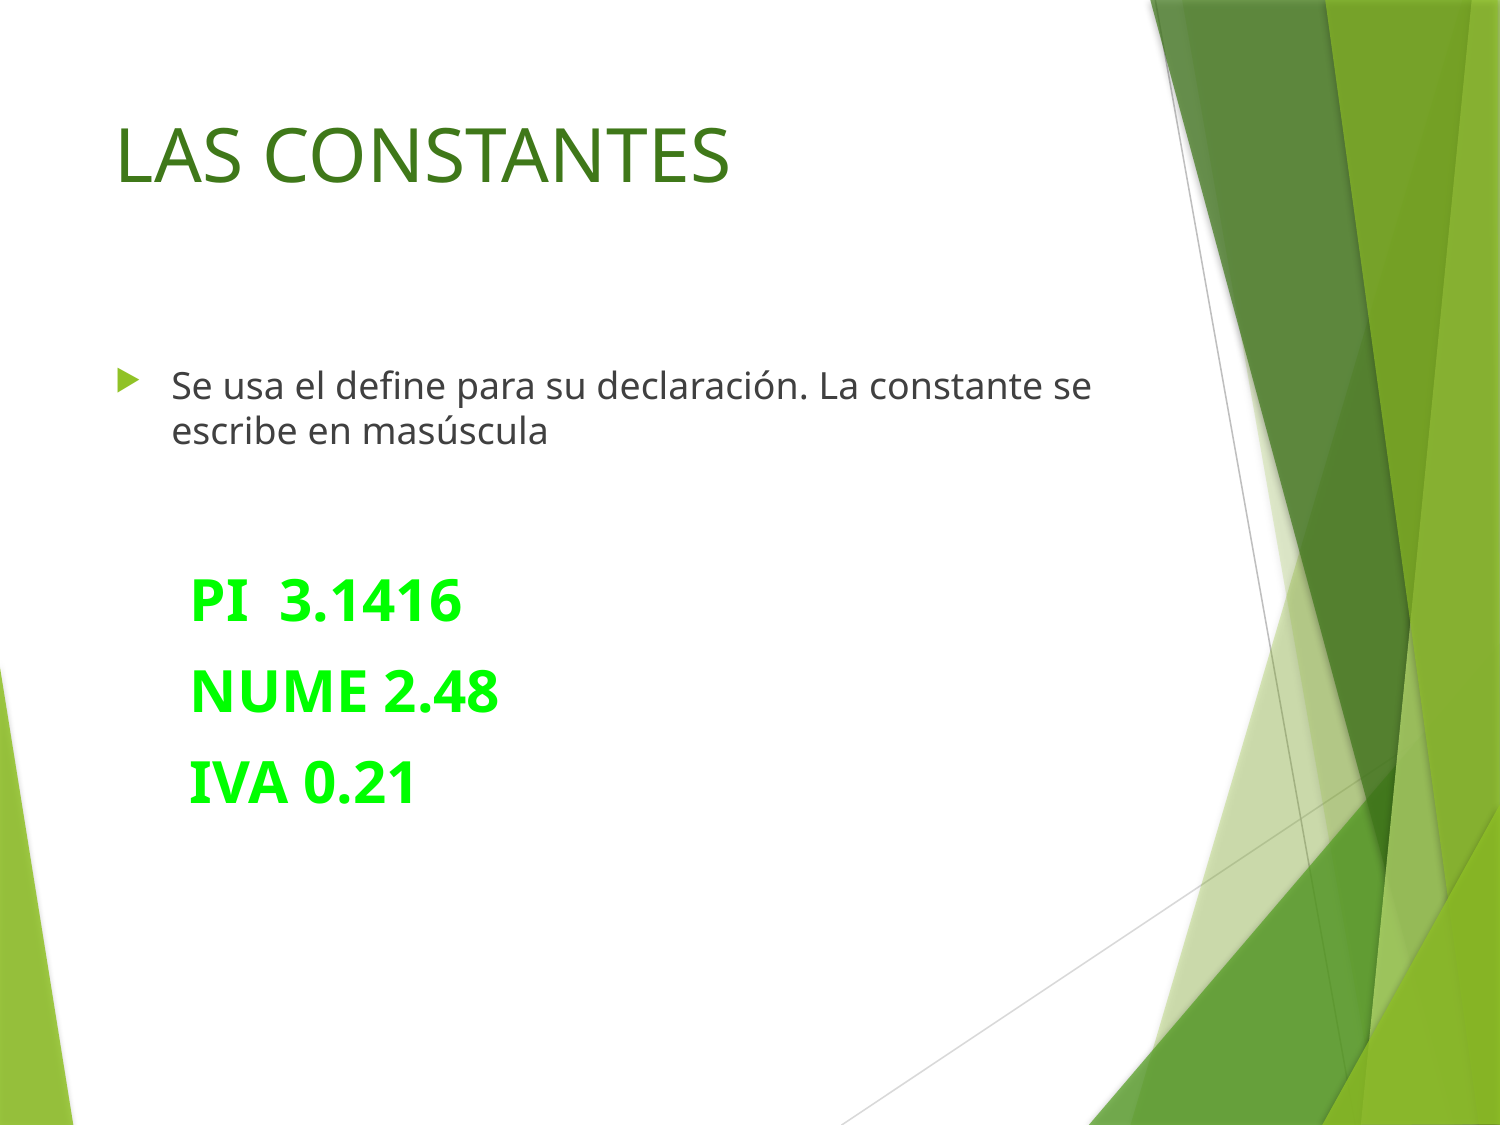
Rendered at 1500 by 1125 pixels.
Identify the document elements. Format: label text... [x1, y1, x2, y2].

list Se usa el define para su declaración. La constante se escribe en masúscula PI 3.1416 NUME 2.48 IVA 0.21 [99, 354, 1142, 992]
title LAS CONSTANTES [99, 99, 1142, 317]
